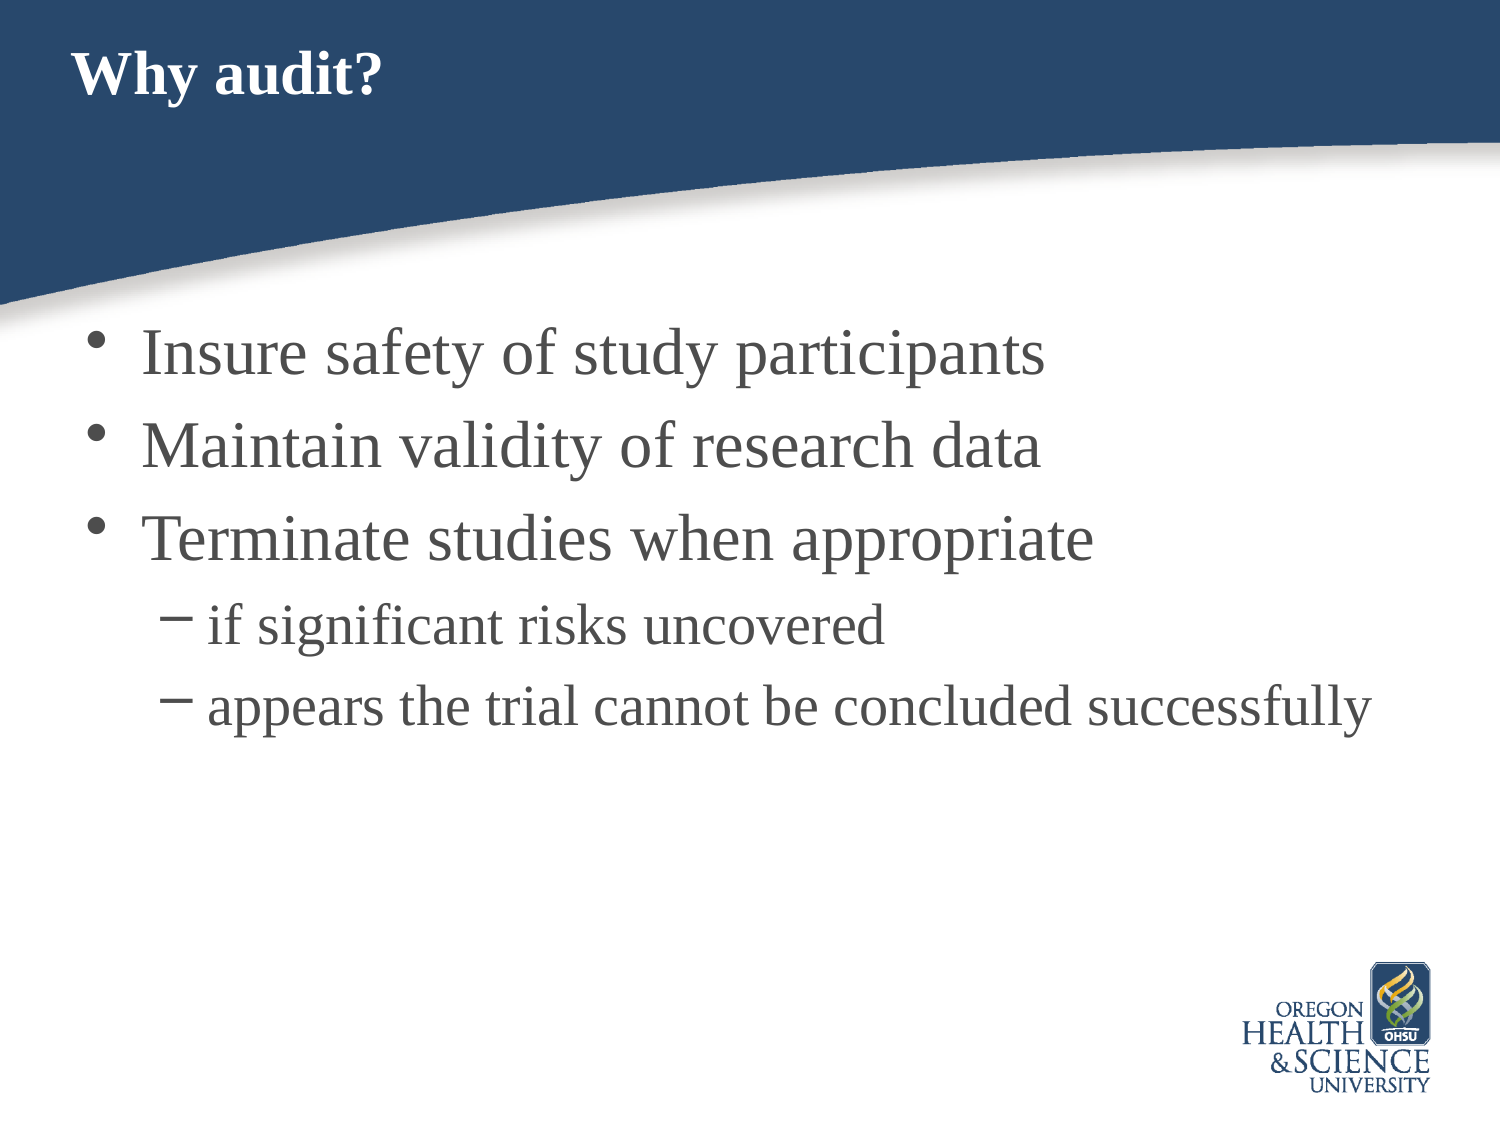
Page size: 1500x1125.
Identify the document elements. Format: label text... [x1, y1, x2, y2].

list Insure safety of study participants Maintain validity of research data Terminate studies when appropriate if significant risks uncovered appears the trial cannot be concluded successfully [70, 299, 1421, 1006]
title Why audit? [70, 24, 1422, 126]
picture [0, 0, 1500, 1125]
text_box [70, 101, 800, 190]
